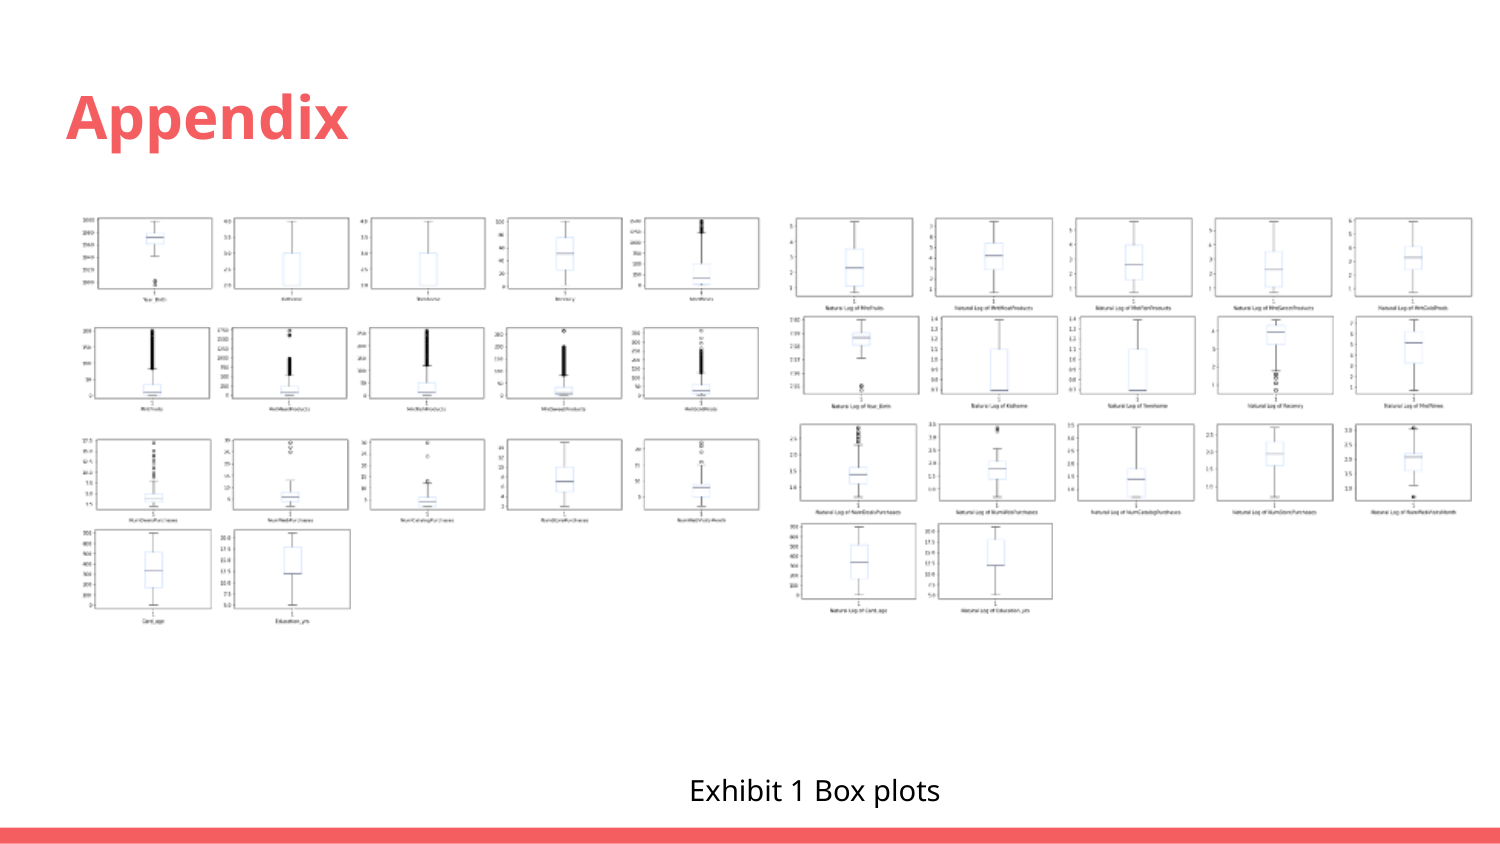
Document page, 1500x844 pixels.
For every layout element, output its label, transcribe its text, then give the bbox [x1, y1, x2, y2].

picture [78, 215, 763, 629]
title Appendix [51, 64, 1449, 167]
text_box Exhibit 1 Box plots [360, 757, 1270, 823]
picture [786, 215, 1476, 618]
